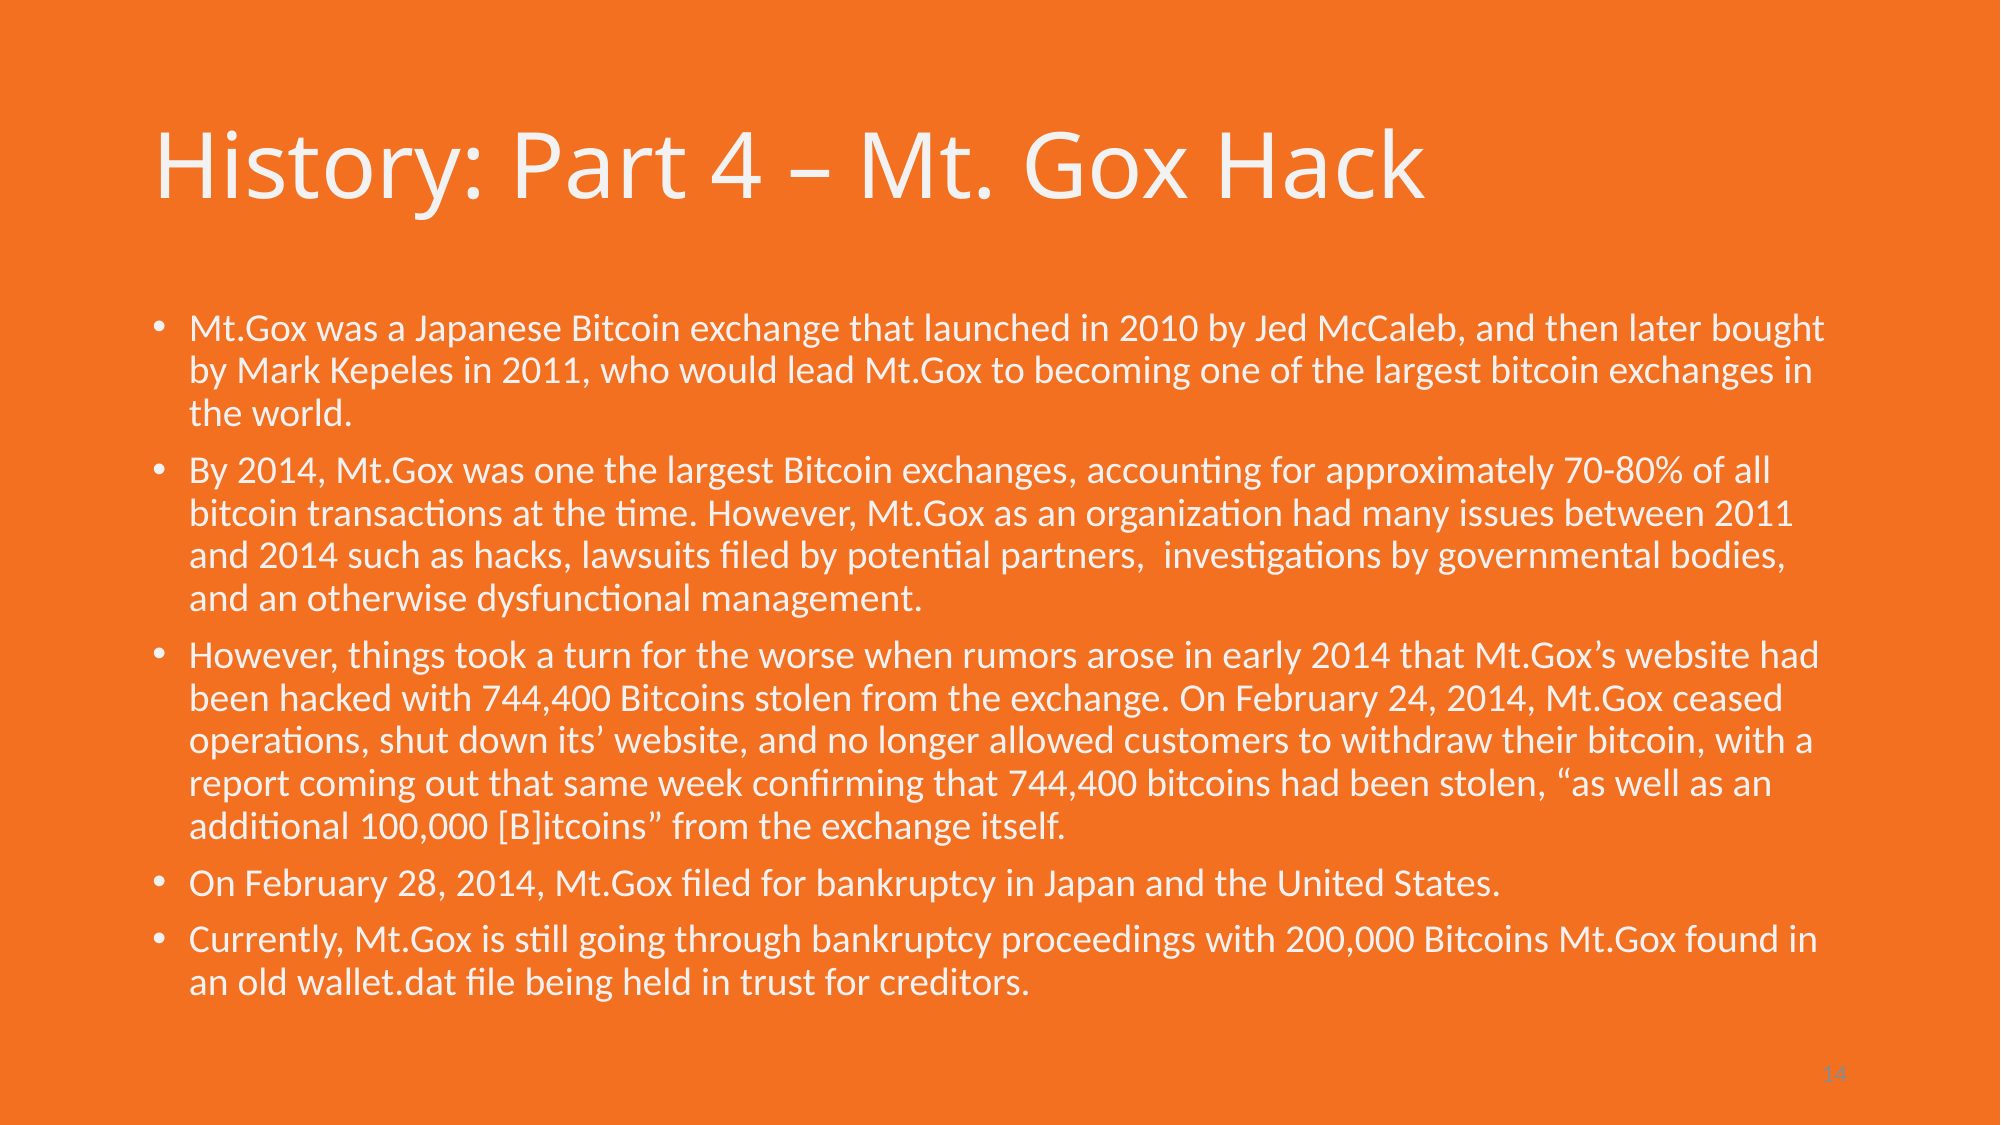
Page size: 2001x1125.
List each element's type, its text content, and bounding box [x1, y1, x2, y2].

slide_number 14 [1412, 1042, 1863, 1103]
title History: Part 4 – Mt. Gox Hack [137, 59, 1863, 278]
list Mt.Gox was a Japanese Bitcoin exchange that launched in 2010 by Jed McCaleb, and then later bought by Mark Kepeles in 2011, who would lead Mt.Gox to becoming one of the largest bitcoin exchanges in the world. By 2014, Mt.Gox was one the largest Bitcoin exchanges, accounting for approximately 70-80% of all bitcoin transactions at the time. However, Mt.Gox as an organization had many issues between 2011 and 2014 such as hacks, lawsuits filed by potential partners, investigations by governmental bodies, and an otherwise dysfunctional management. However, things took a turn for the worse when rumors arose in early 2014 that Mt.Gox’s website had been hacked with 744,400 Bitcoins stolen from the exchange. On February 24, 2014, Mt.Gox ceased operations, shut down its’ website, and no longer allowed customers to withdraw their bitcoin, with a report coming out that same week confirming that 744,400 bitcoins had been stolen, “as well as an additional 100,000 [B]itcoins” from the exchange itself. On February 28, 2014, Mt.Gox filed for bankruptcy in Japan and the United States. Currently, Mt.Gox is still going through bankruptcy proceedings with 200,000 Bitcoins Mt.Gox found in an old wallet.dat file being held in trust for creditors. [137, 299, 1863, 1014]
